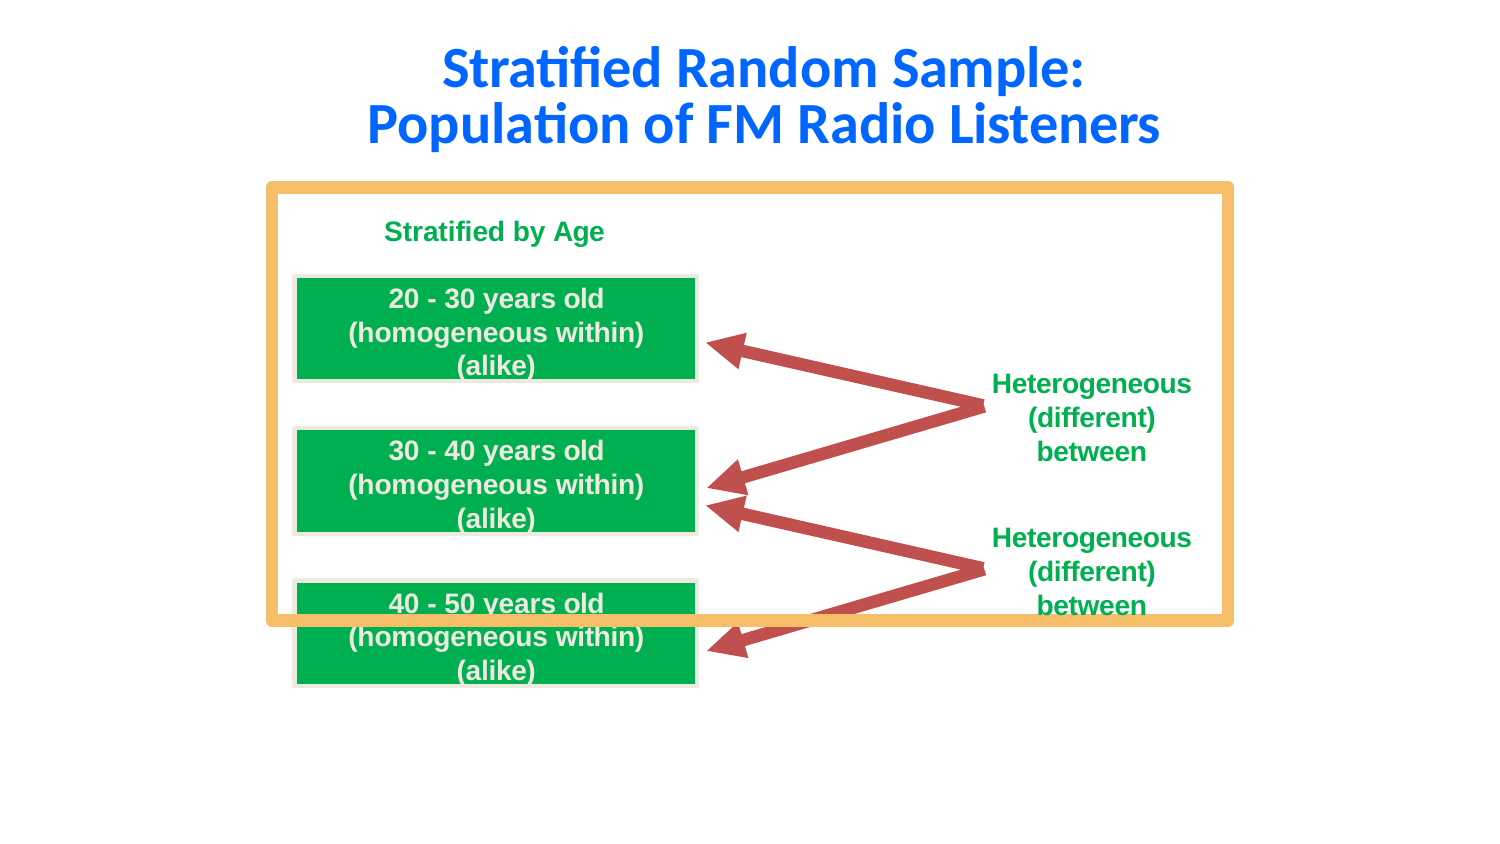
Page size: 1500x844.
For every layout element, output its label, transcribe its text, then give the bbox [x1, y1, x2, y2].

text_box Stratified by Age Heterogeneous (different) between Heterogeneous (different) between [271, 187, 1229, 621]
title Stratified Random Sample: Population of FM Radio Listeners [365, 12, 1167, 170]
text_box [707, 621, 831, 659]
text_box 40 - 50 years old (homogeneous within) (alike) [294, 621, 697, 687]
